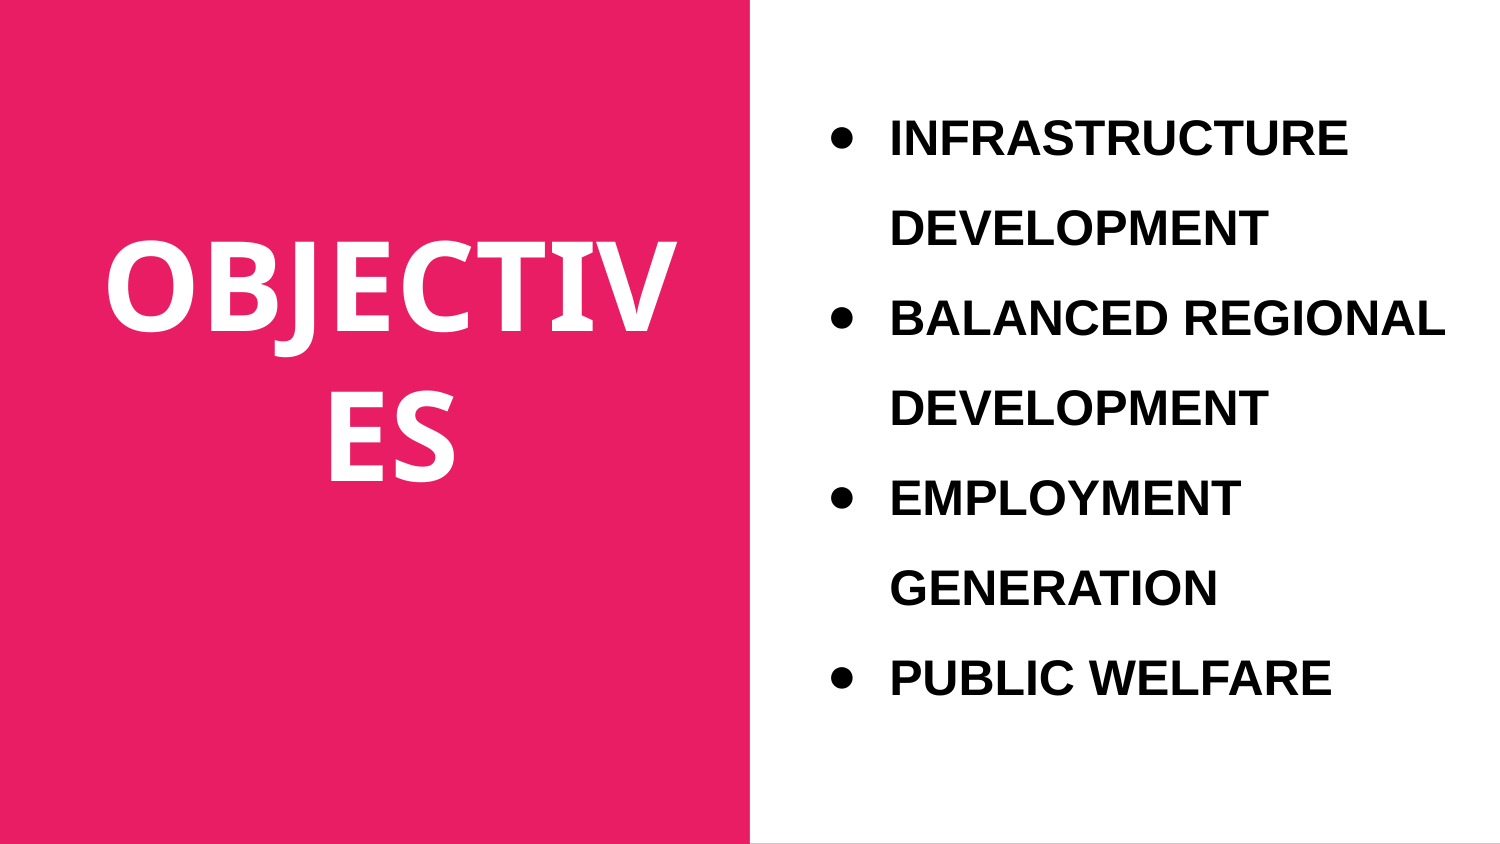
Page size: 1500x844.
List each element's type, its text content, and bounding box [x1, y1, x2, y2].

title OBJECTIVES [58, 227, 722, 522]
list INFRASTRUCTURE DEVELOPMENT BALANCED REGIONAL DEVELOPMENT EMPLOYMENT GENERATION PUBLIC WELFARE [799, 60, 1463, 819]
